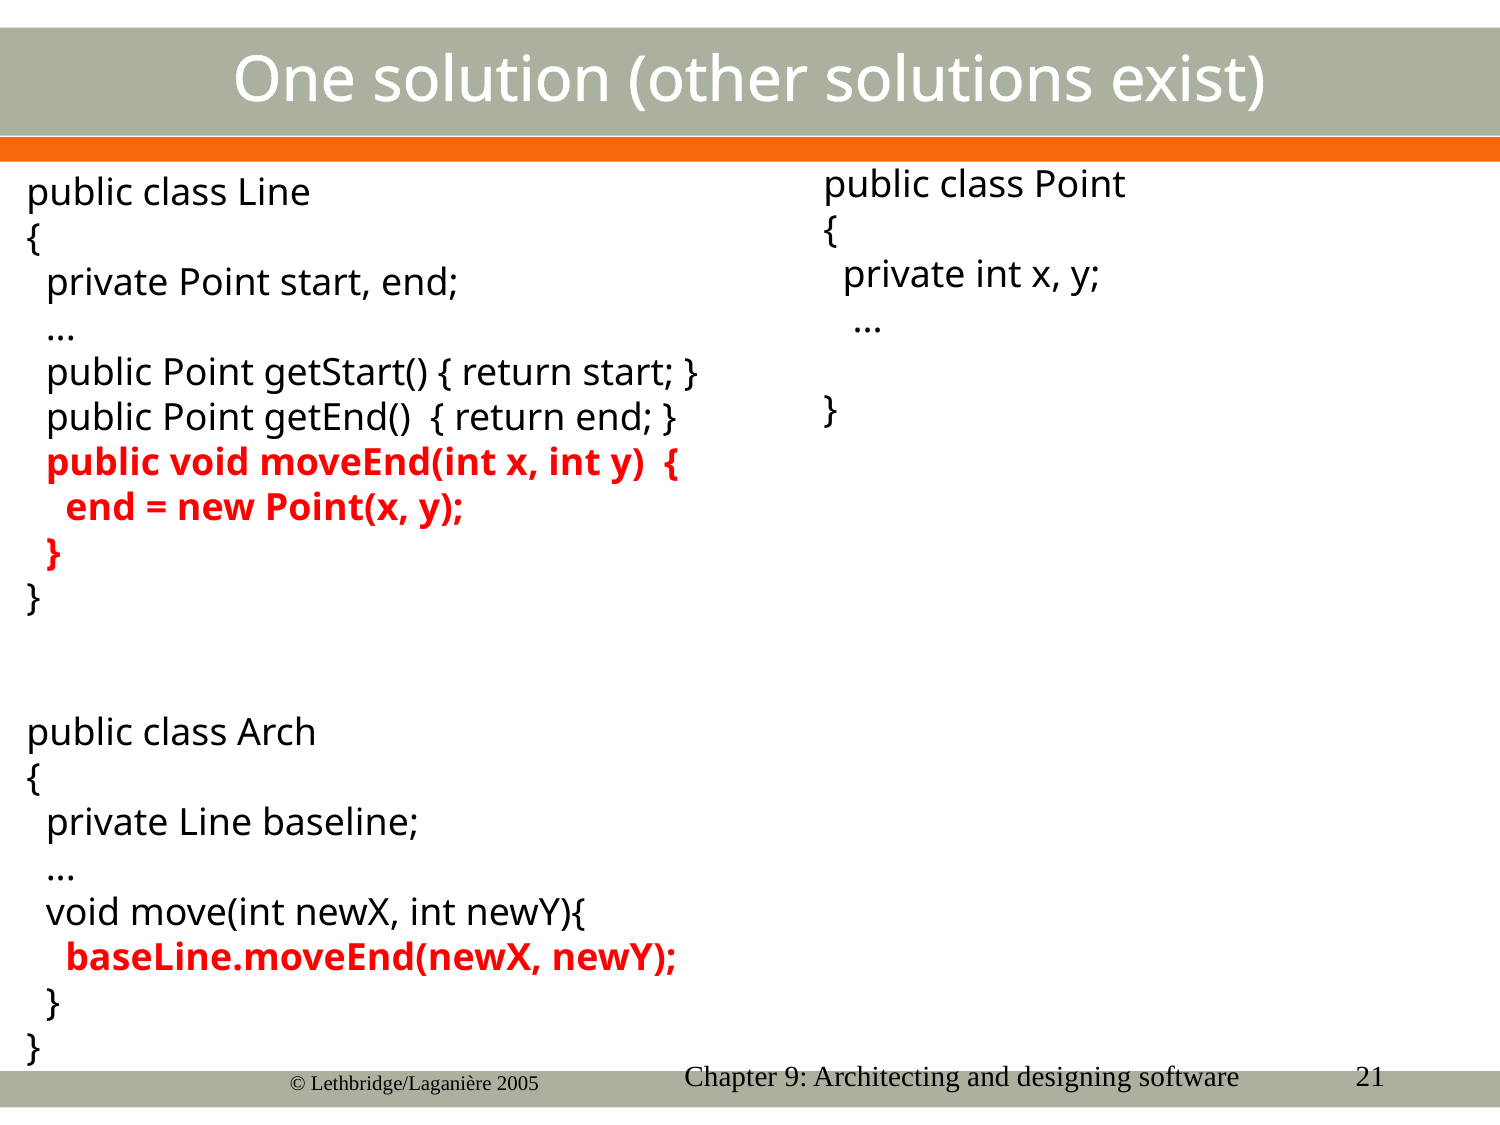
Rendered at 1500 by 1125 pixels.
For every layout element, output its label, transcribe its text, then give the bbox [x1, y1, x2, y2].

text_box public class Line { private Point start, end; ... public Point getStart() { return start; } public Point getEnd() { return end; } public void moveEnd(int x, int y) { end = new Point(x, y); } } public class Arch { private Line baseline; ... void move(int newX, int newY){ baseLine.moveEnd(newX, newY); } } [11, 160, 868, 1125]
text_box public class Point { private int x, y; ... } [808, 152, 1500, 483]
text_box Chapter 9: Architecting and designing software [868, 1049, 1300, 1125]
title One solution (other solutions exist) [0, 29, 1500, 123]
text_box 21 [1324, 1049, 1400, 1125]
